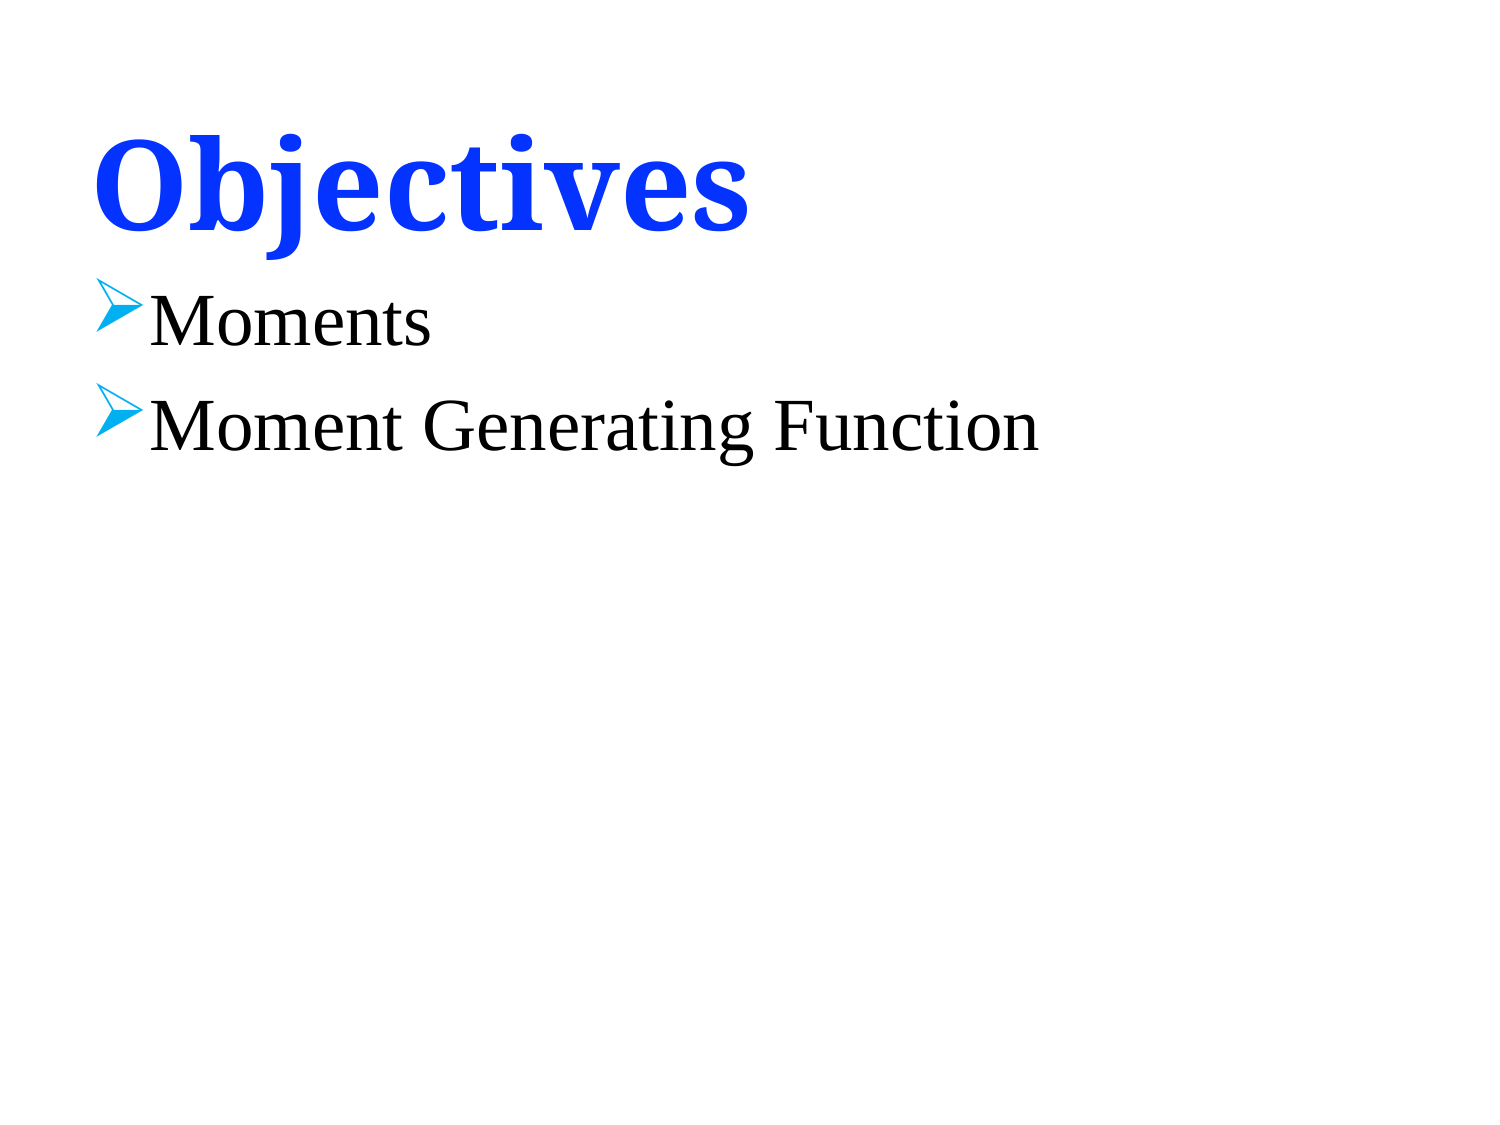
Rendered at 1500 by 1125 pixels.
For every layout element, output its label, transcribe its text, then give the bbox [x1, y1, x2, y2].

list Moments Moment Generating Function [75, 262, 1425, 1005]
title Objectives [75, 0, 1425, 262]
